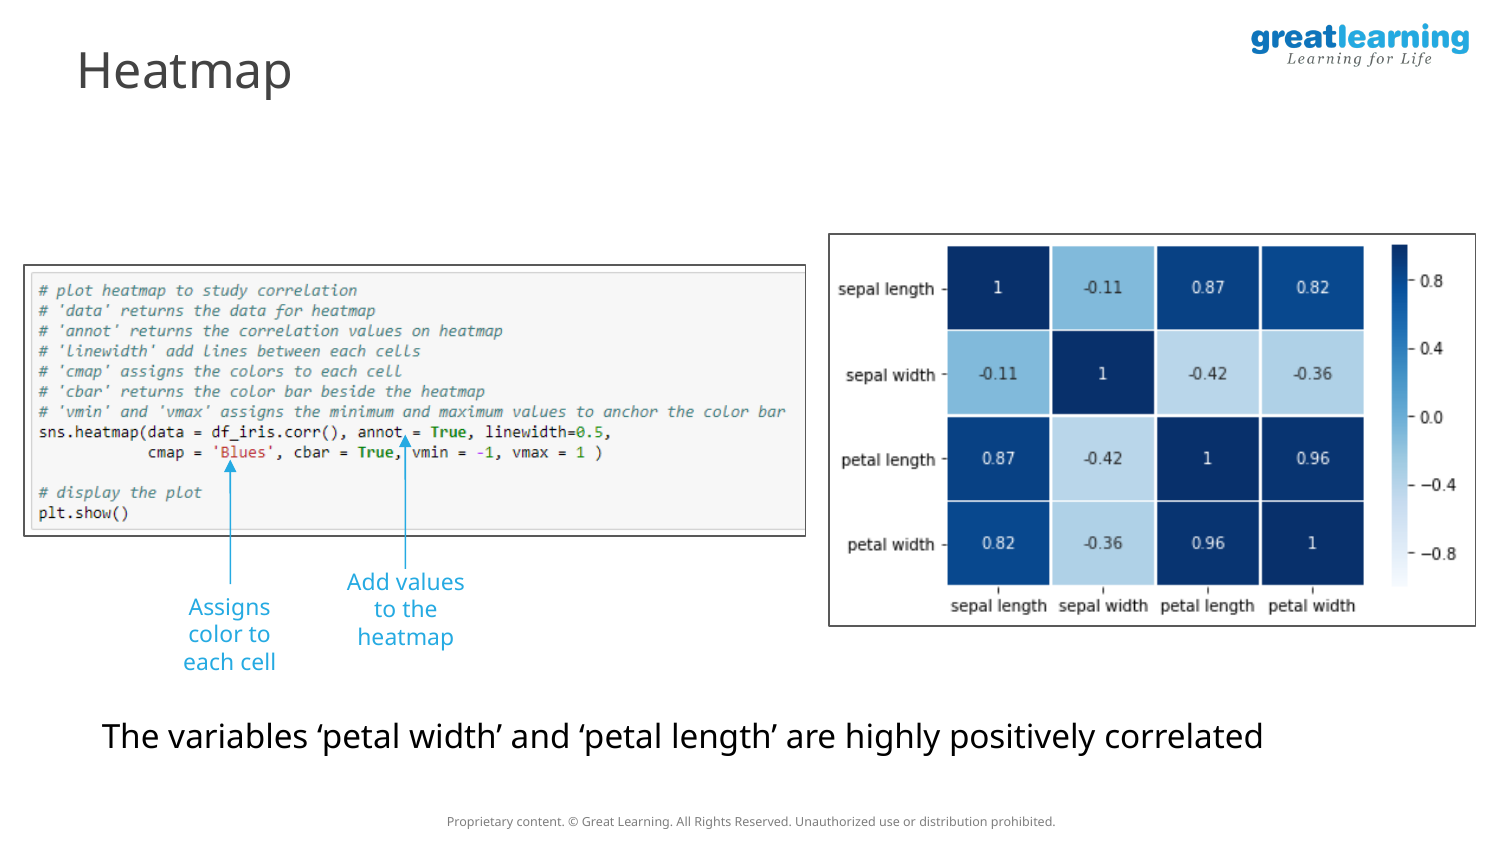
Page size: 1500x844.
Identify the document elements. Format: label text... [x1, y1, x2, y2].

picture [829, 234, 1476, 626]
picture [24, 265, 806, 536]
text_box Add values to the heatmap [318, 570, 494, 647]
text_box Heatmap [61, 23, 1285, 110]
text_box Assigns color to each cell [156, 595, 304, 672]
text_box The variables ‘petal width’ and ‘petal length’ are highly positively correlated [86, 700, 1357, 788]
picture [1285, 23, 1469, 67]
